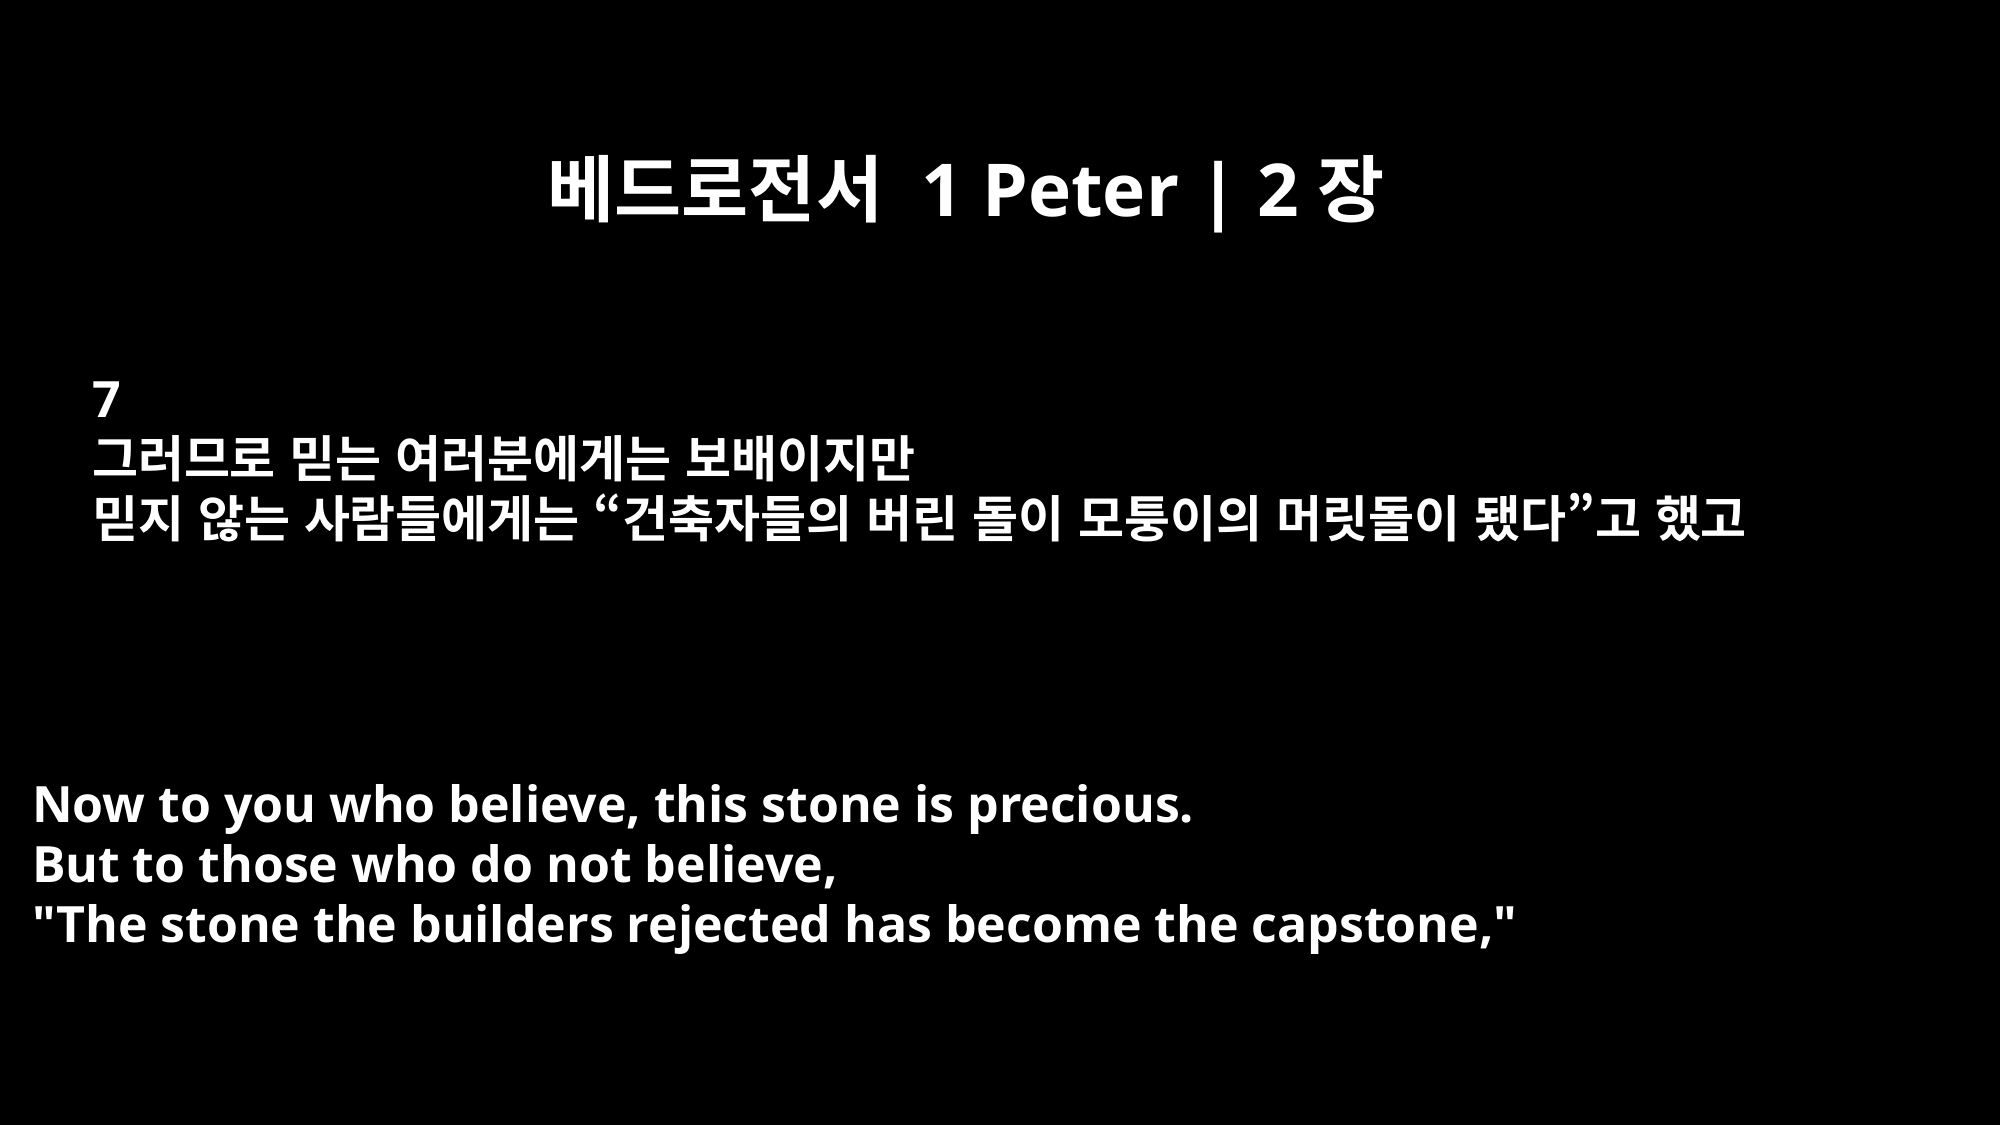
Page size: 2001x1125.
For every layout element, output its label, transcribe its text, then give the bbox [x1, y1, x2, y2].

text_box Now to you who believe, this stone is precious. But to those who do not believe, "The stone the builders rejected has become the capstone," [17, 764, 1533, 960]
text_box 베드로전서 1 Peter | 2장 [532, 136, 1400, 239]
text_box 7 그러므로 믿는 여러분에게는 보배이지만 믿지 않는 사람들에게는 “건축자들의 버린 돌이 모퉁이의 머릿돌이 됐다”고 했고 [77, 359, 1763, 555]
